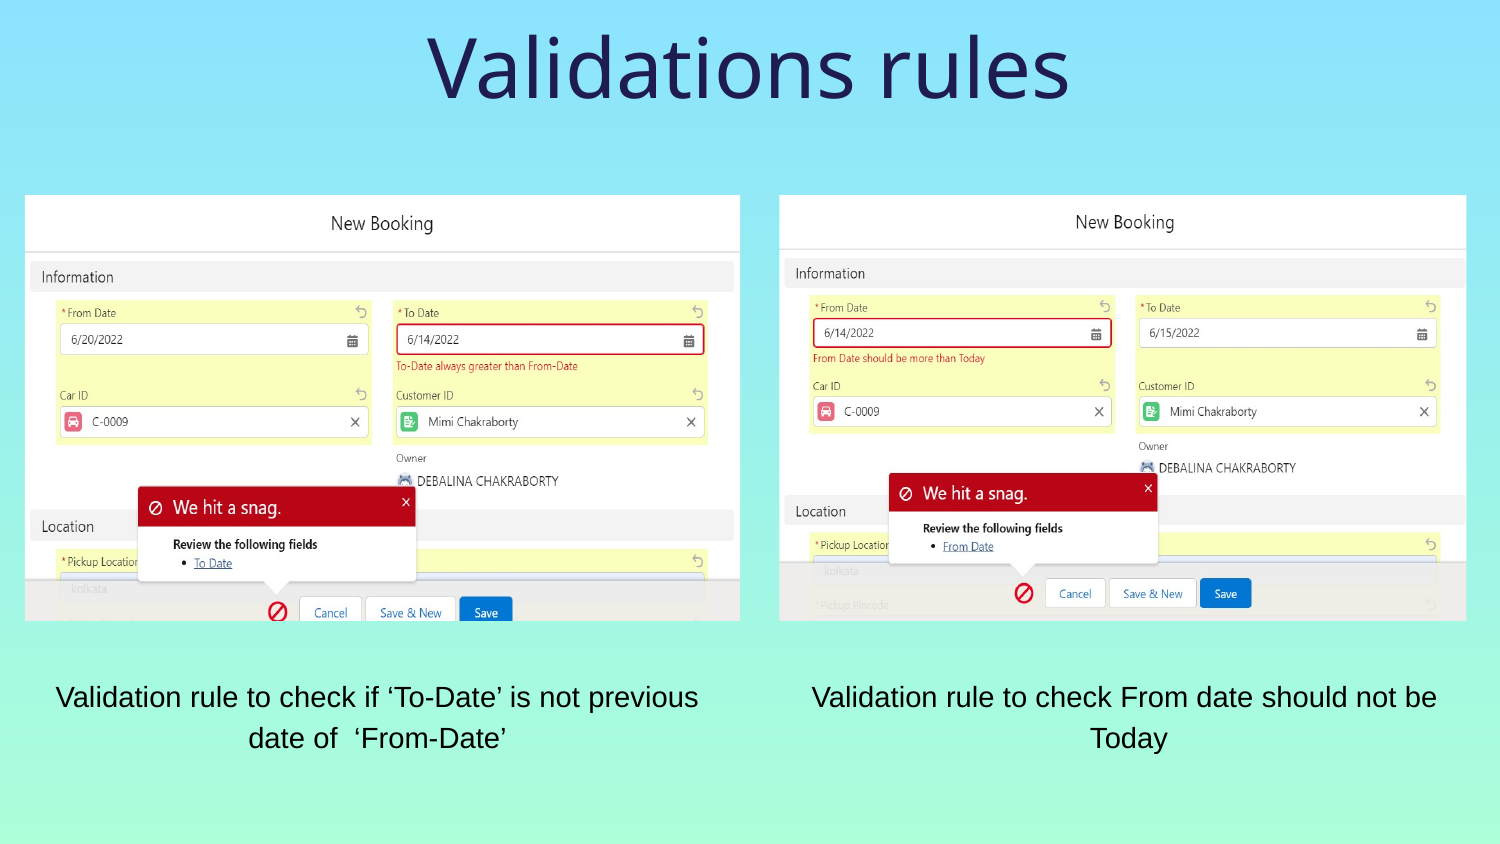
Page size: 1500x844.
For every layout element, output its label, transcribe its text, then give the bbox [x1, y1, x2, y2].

picture [779, 194, 1467, 622]
text_box Validation rule to check From date should not be Today [771, 658, 1487, 769]
title Validations rules [406, 0, 1094, 130]
picture [24, 194, 741, 622]
text_box Validation rule to check if ‘To-Date’ is not previous date of ‘From-Date’ [15, 658, 741, 769]
